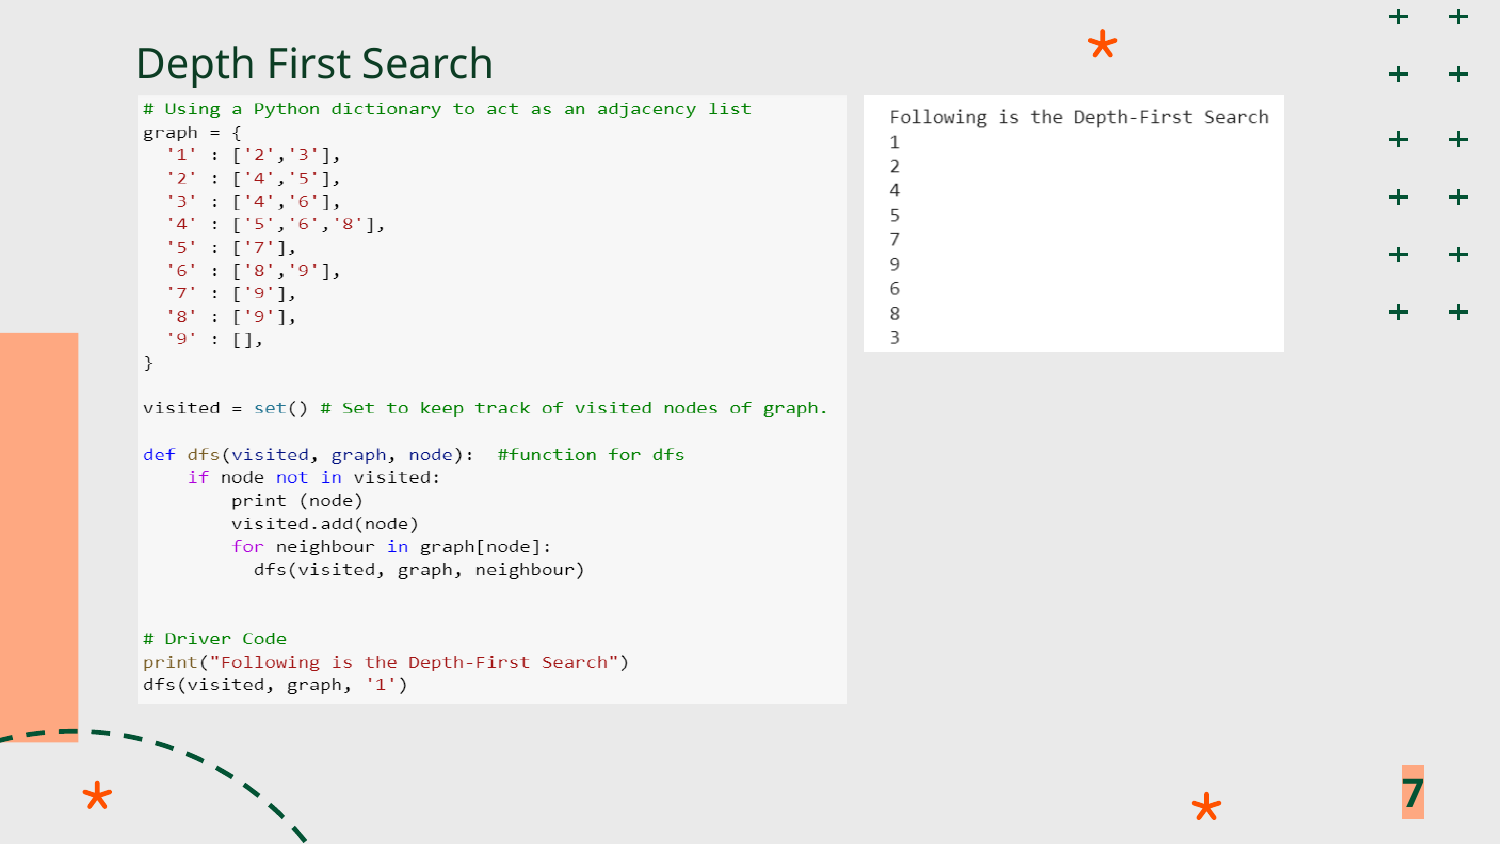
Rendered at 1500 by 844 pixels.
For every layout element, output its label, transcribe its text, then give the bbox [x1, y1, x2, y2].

text_box Depth First Search [120, 21, 1380, 109]
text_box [1368, 28, 1500, 300]
slide_number 7 [1356, 771, 1471, 818]
picture [864, 95, 1284, 352]
picture [137, 95, 847, 704]
